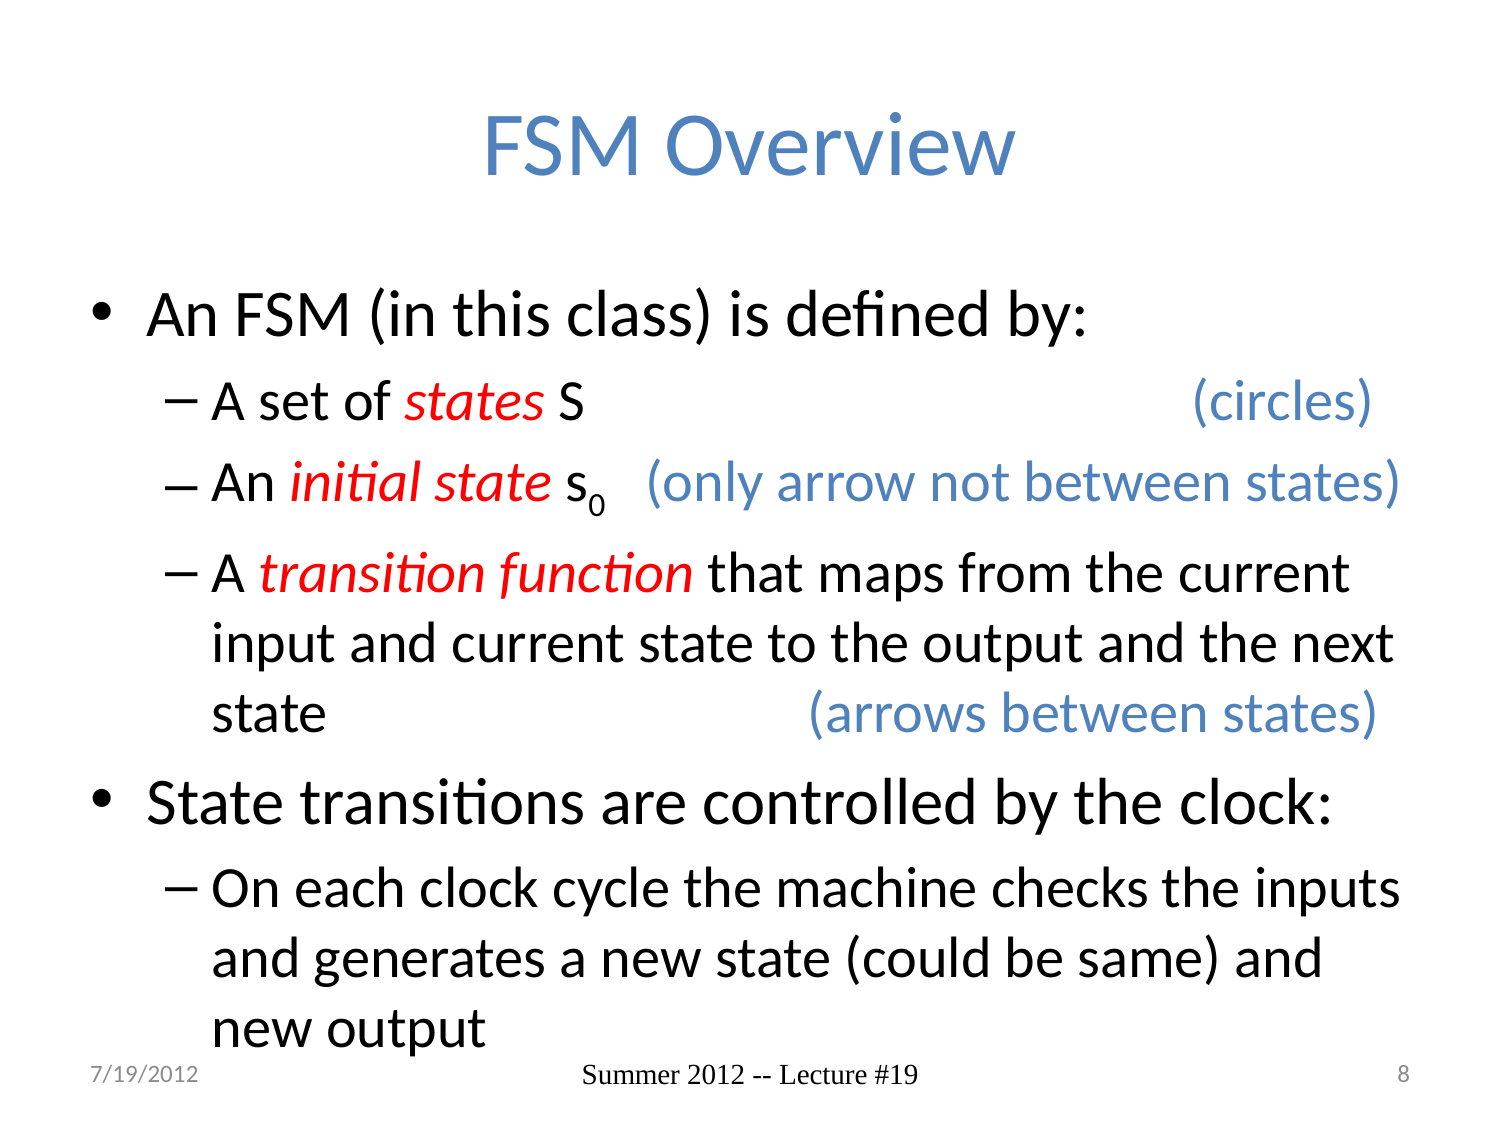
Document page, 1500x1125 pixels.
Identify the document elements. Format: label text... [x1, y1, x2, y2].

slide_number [75, 1042, 425, 1103]
footer Summer 2012 -- Lecture #19 [512, 1042, 988, 1103]
title FSM Overview [75, 45, 1425, 233]
slide_number 8 [1074, 1042, 1425, 1103]
list An FSM (in this class) is defined by: A set of states S (circles) An initial state s0 (only arrow not between states) A transition function that maps from the current input and current state to the output and the next state (arrows between states) State transitions are controlled by the clock: On each clock cycle the machine checks the inputs and generates a new state (could be same) and new output [75, 262, 1425, 1073]
